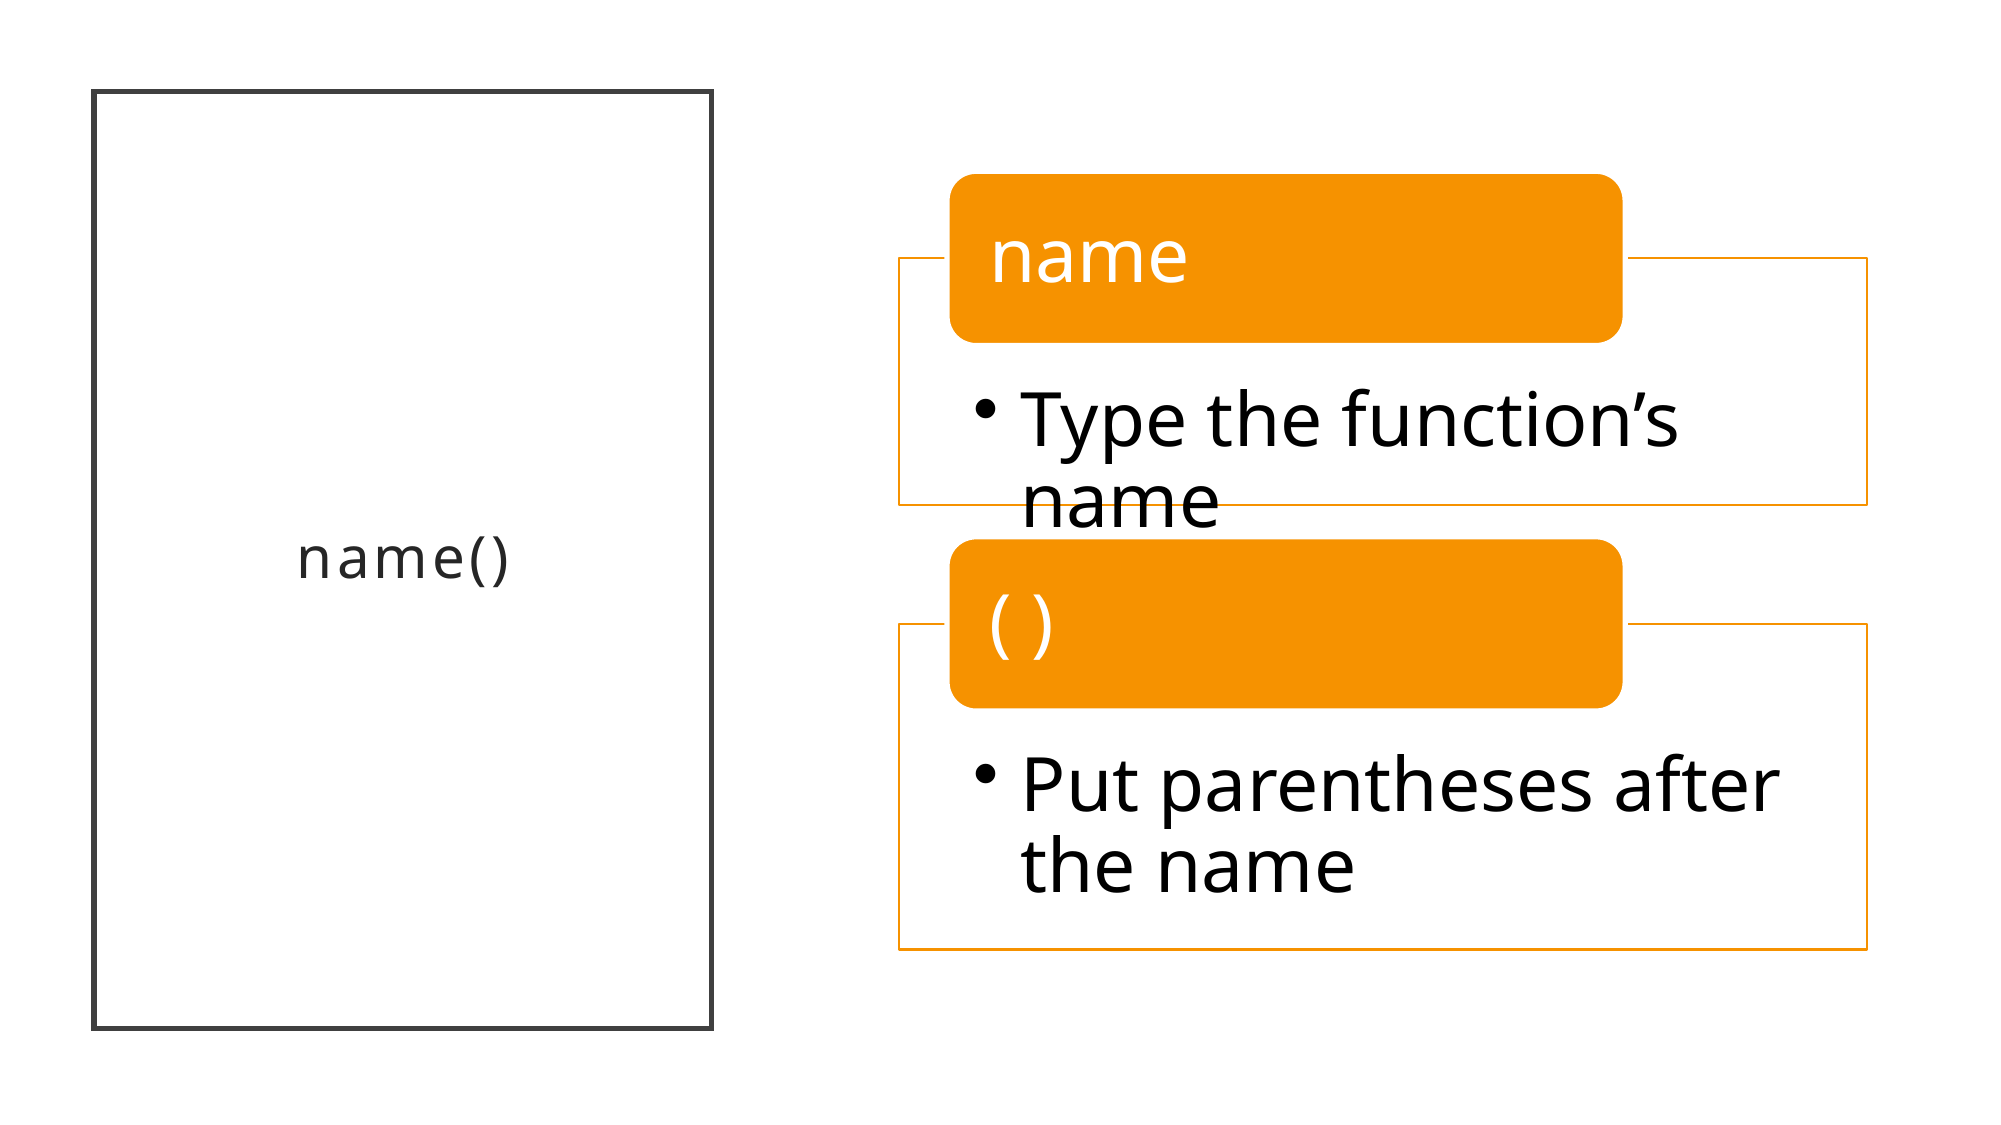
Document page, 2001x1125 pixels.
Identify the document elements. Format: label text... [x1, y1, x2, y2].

title name() [91, 89, 714, 1031]
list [898, 131, 1868, 990]
